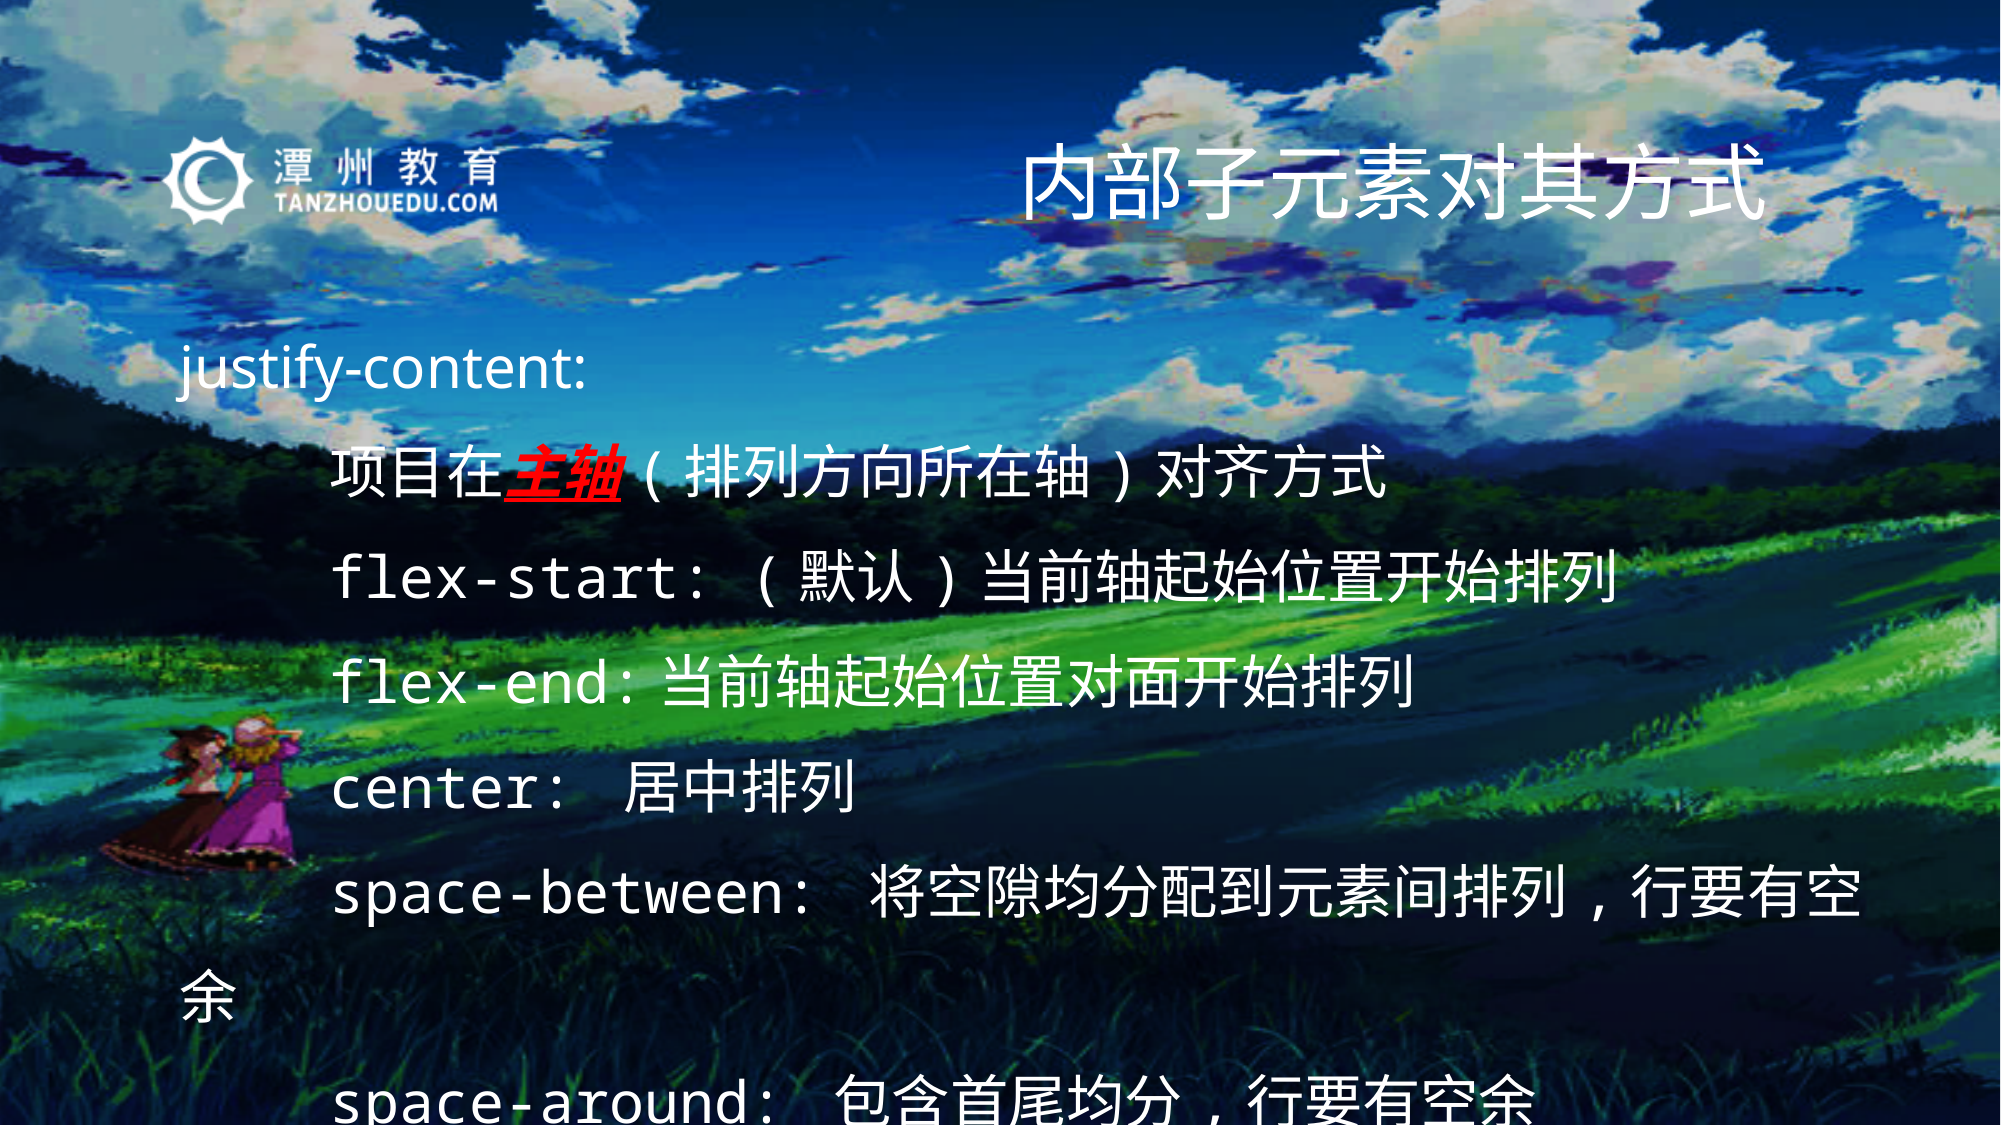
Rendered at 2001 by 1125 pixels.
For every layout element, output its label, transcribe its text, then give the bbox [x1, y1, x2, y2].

text_box justify-content: 项目在主轴(排列方向所在轴)对齐方式 flex-start: (默认)当前轴起始位置开始排列 flex-end:当前轴起始位置对面开始排列 center: 居中排列 space-between: 将空隙均分配到元素间排列,行要有空余 space-around: 包含首尾均分,行要有空余 [164, 287, 1927, 1125]
picture [0, 0, 2001, 1125]
text_box 内部子元素对其方式 [974, 122, 1812, 238]
